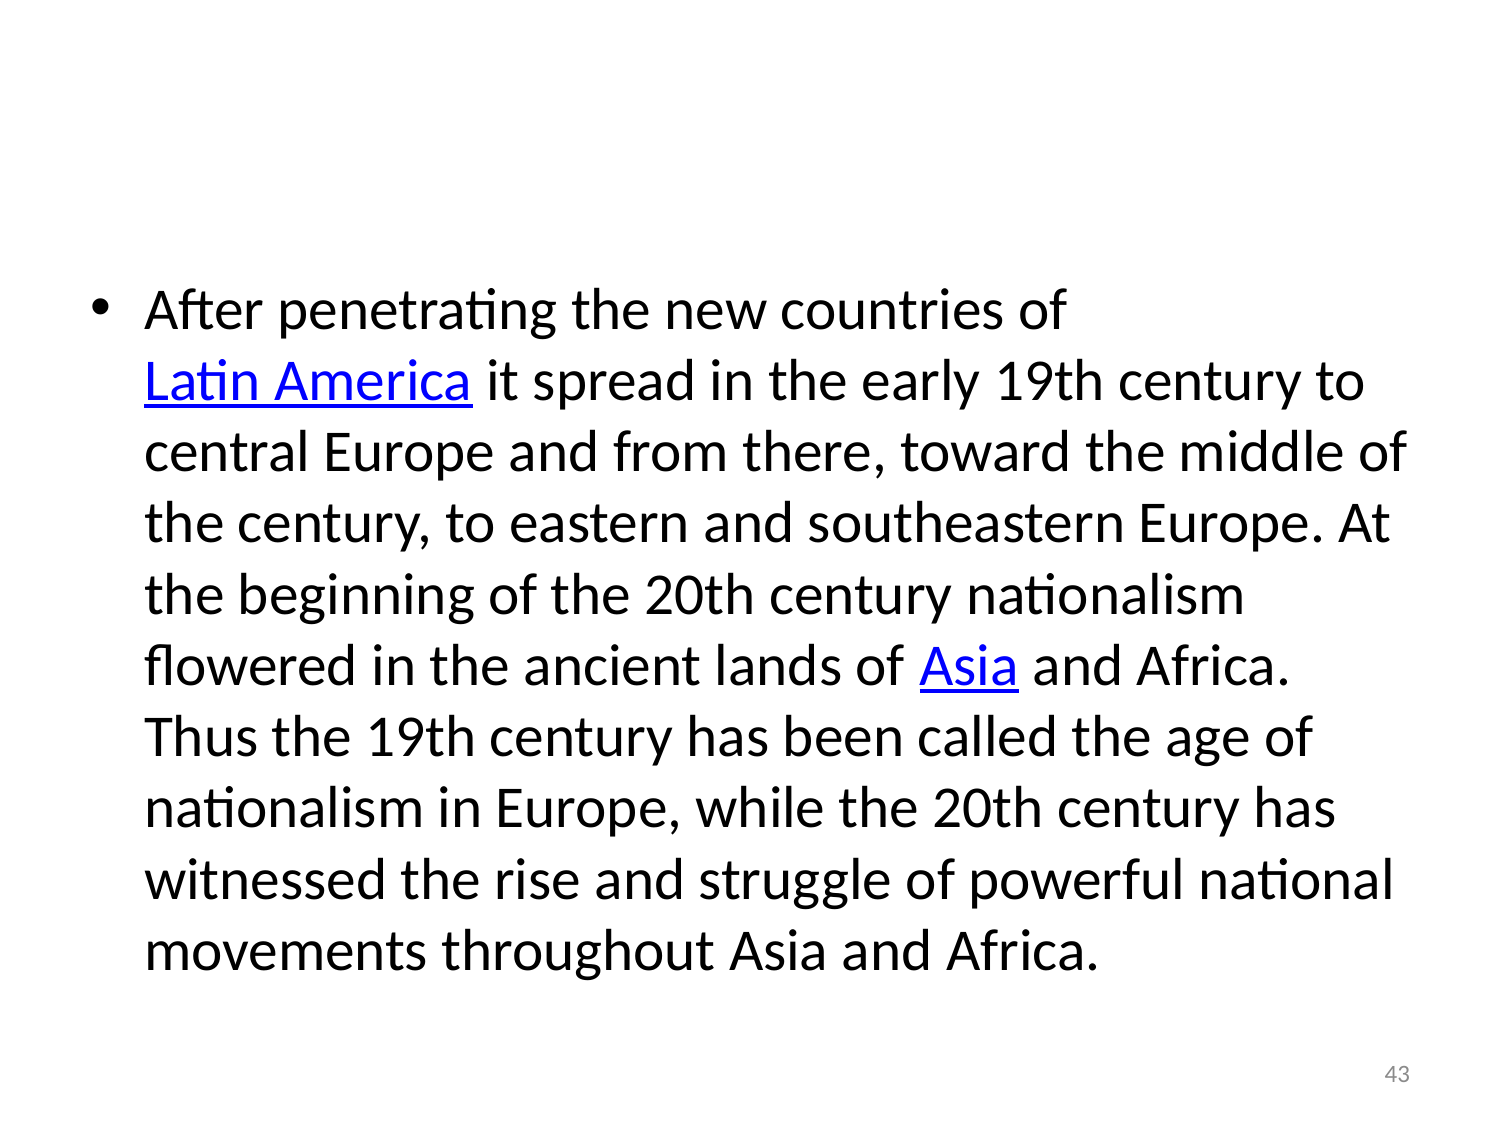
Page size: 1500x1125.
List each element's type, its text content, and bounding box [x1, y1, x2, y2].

slide_number 43 [1074, 1042, 1425, 1103]
list After penetrating the new countries of Latin America it spread in the early 19th century to central Europe and from there, toward the middle of the century, to eastern and southeastern Europe. At the beginning of the 20th century nationalism flowered in the ancient lands of Asia and Africa. Thus the 19th century has been called the age of nationalism in Europe, while the 20th century has witnessed the rise and struggle of powerful national movements throughout Asia and Africa. [75, 262, 1425, 1005]
